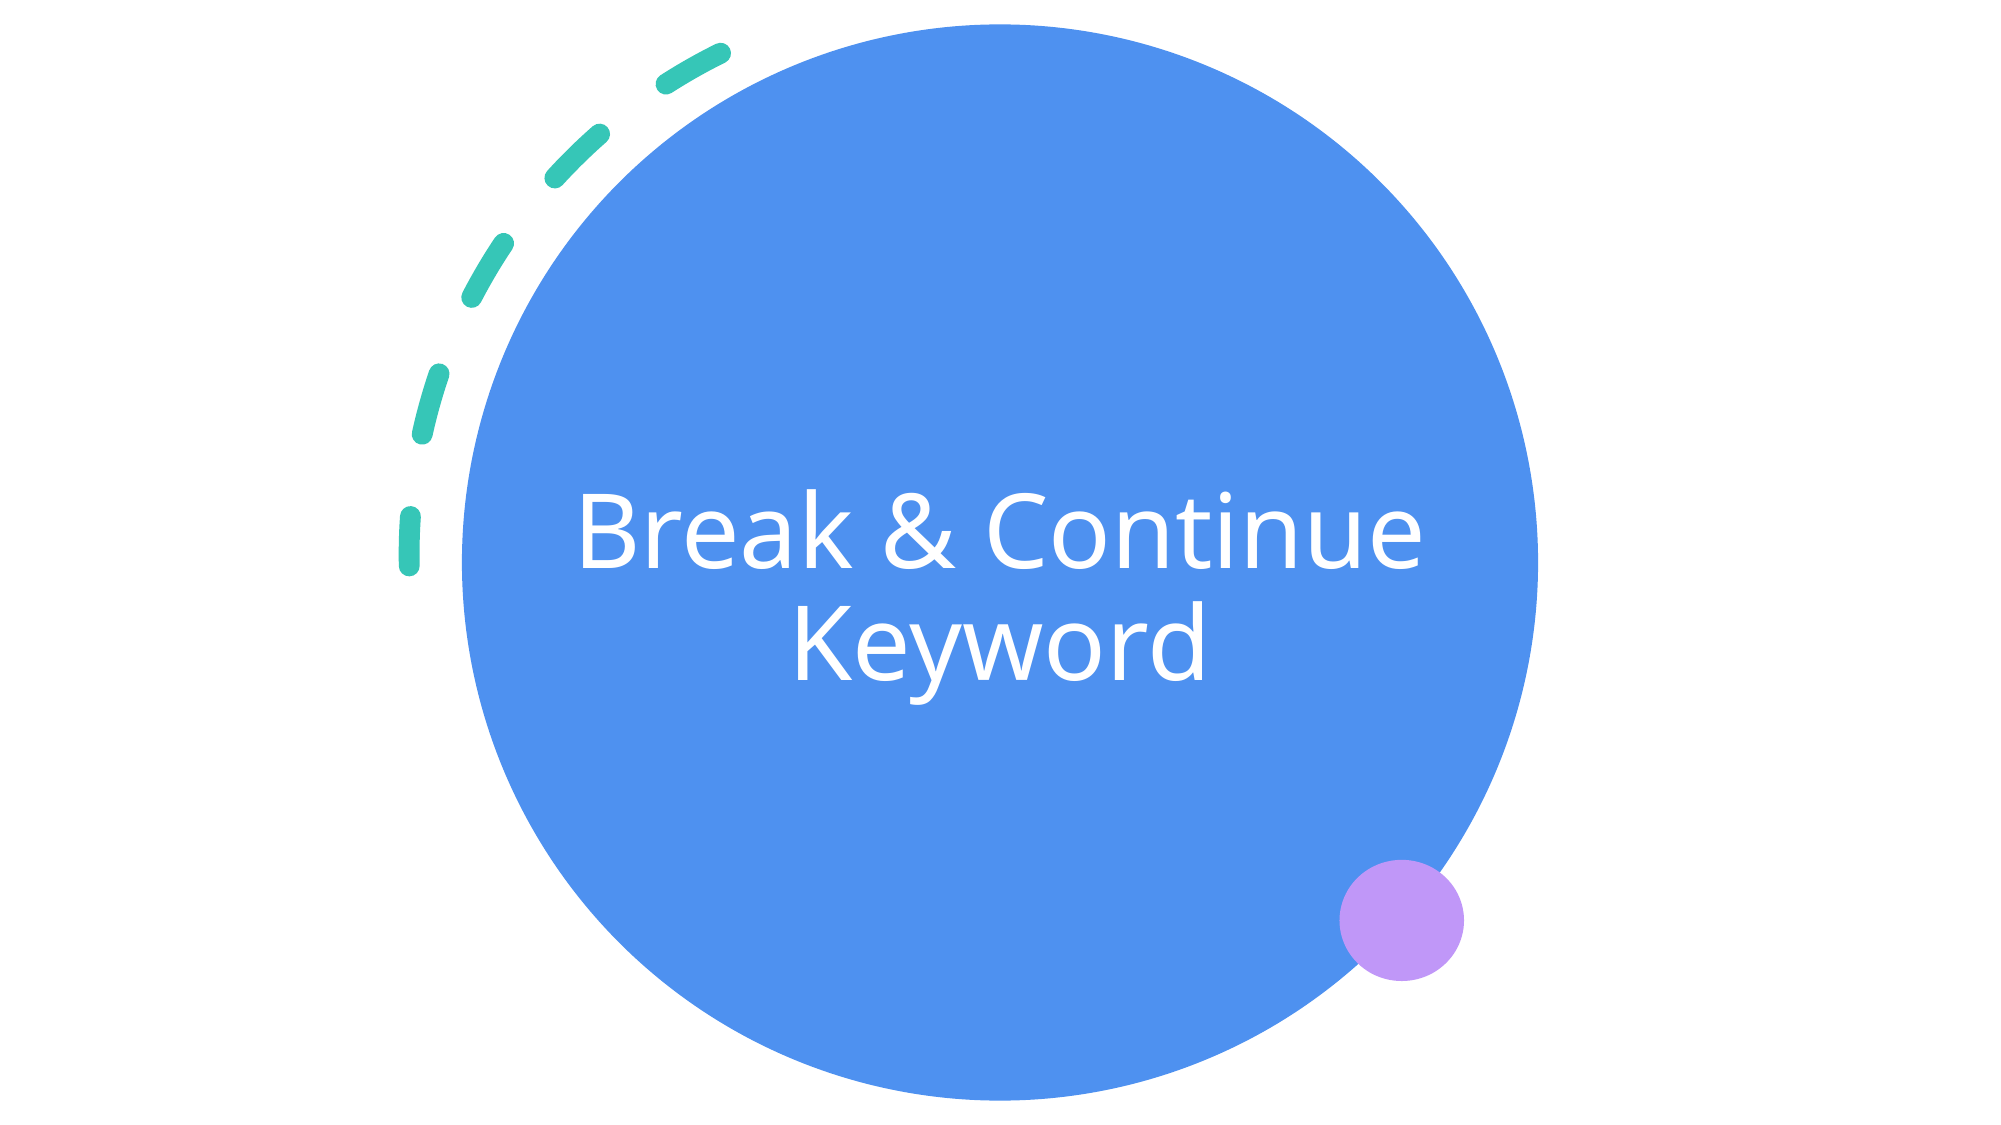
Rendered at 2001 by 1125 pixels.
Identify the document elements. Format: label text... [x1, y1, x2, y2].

title Break & Continue Keyword [544, 414, 1456, 711]
